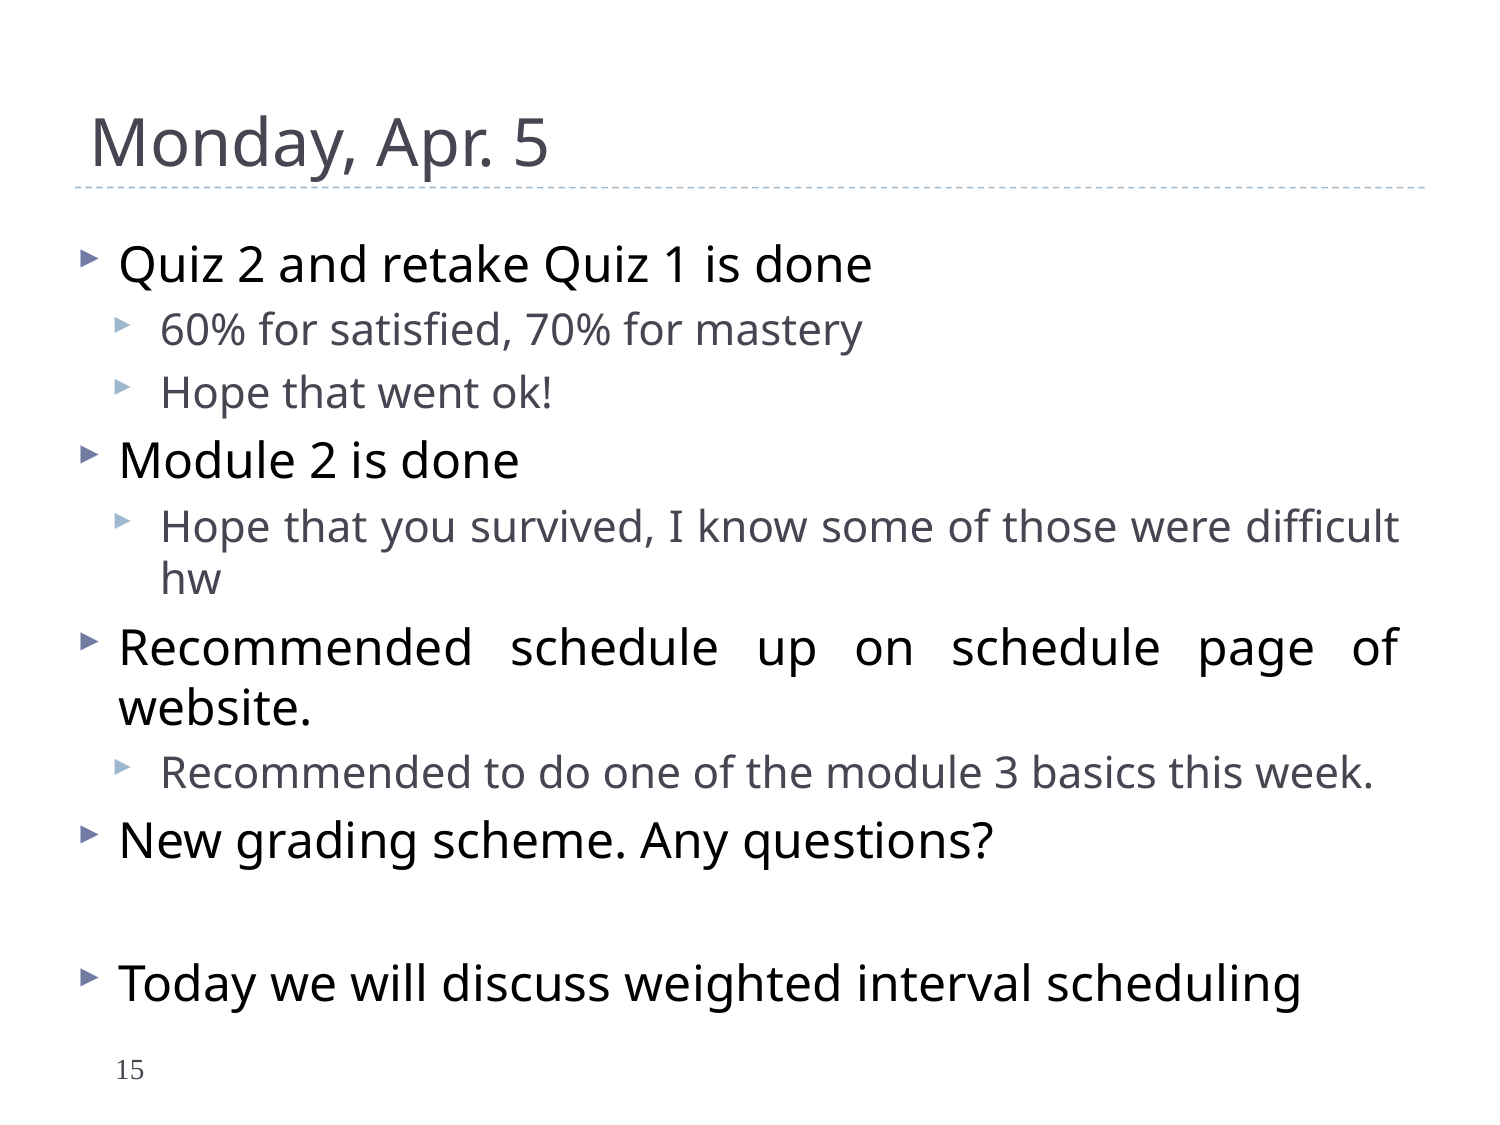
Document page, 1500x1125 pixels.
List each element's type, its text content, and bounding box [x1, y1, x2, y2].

title Monday, Apr. 5 [75, 24, 1425, 188]
slide_number 15 [100, 1042, 426, 1103]
list Quiz 2 and retake Quiz 1 is done 60% for satisfied, 70% for mastery Hope that went ok! Module 2 is done Hope that you survived, I know some of those were difficult hw Recommended schedule up on schedule page of website. Recommended to do one of the module 3 basics this week. New grading scheme. Any questions? Today we will discuss weighted interval scheduling [62, 224, 1417, 1063]
